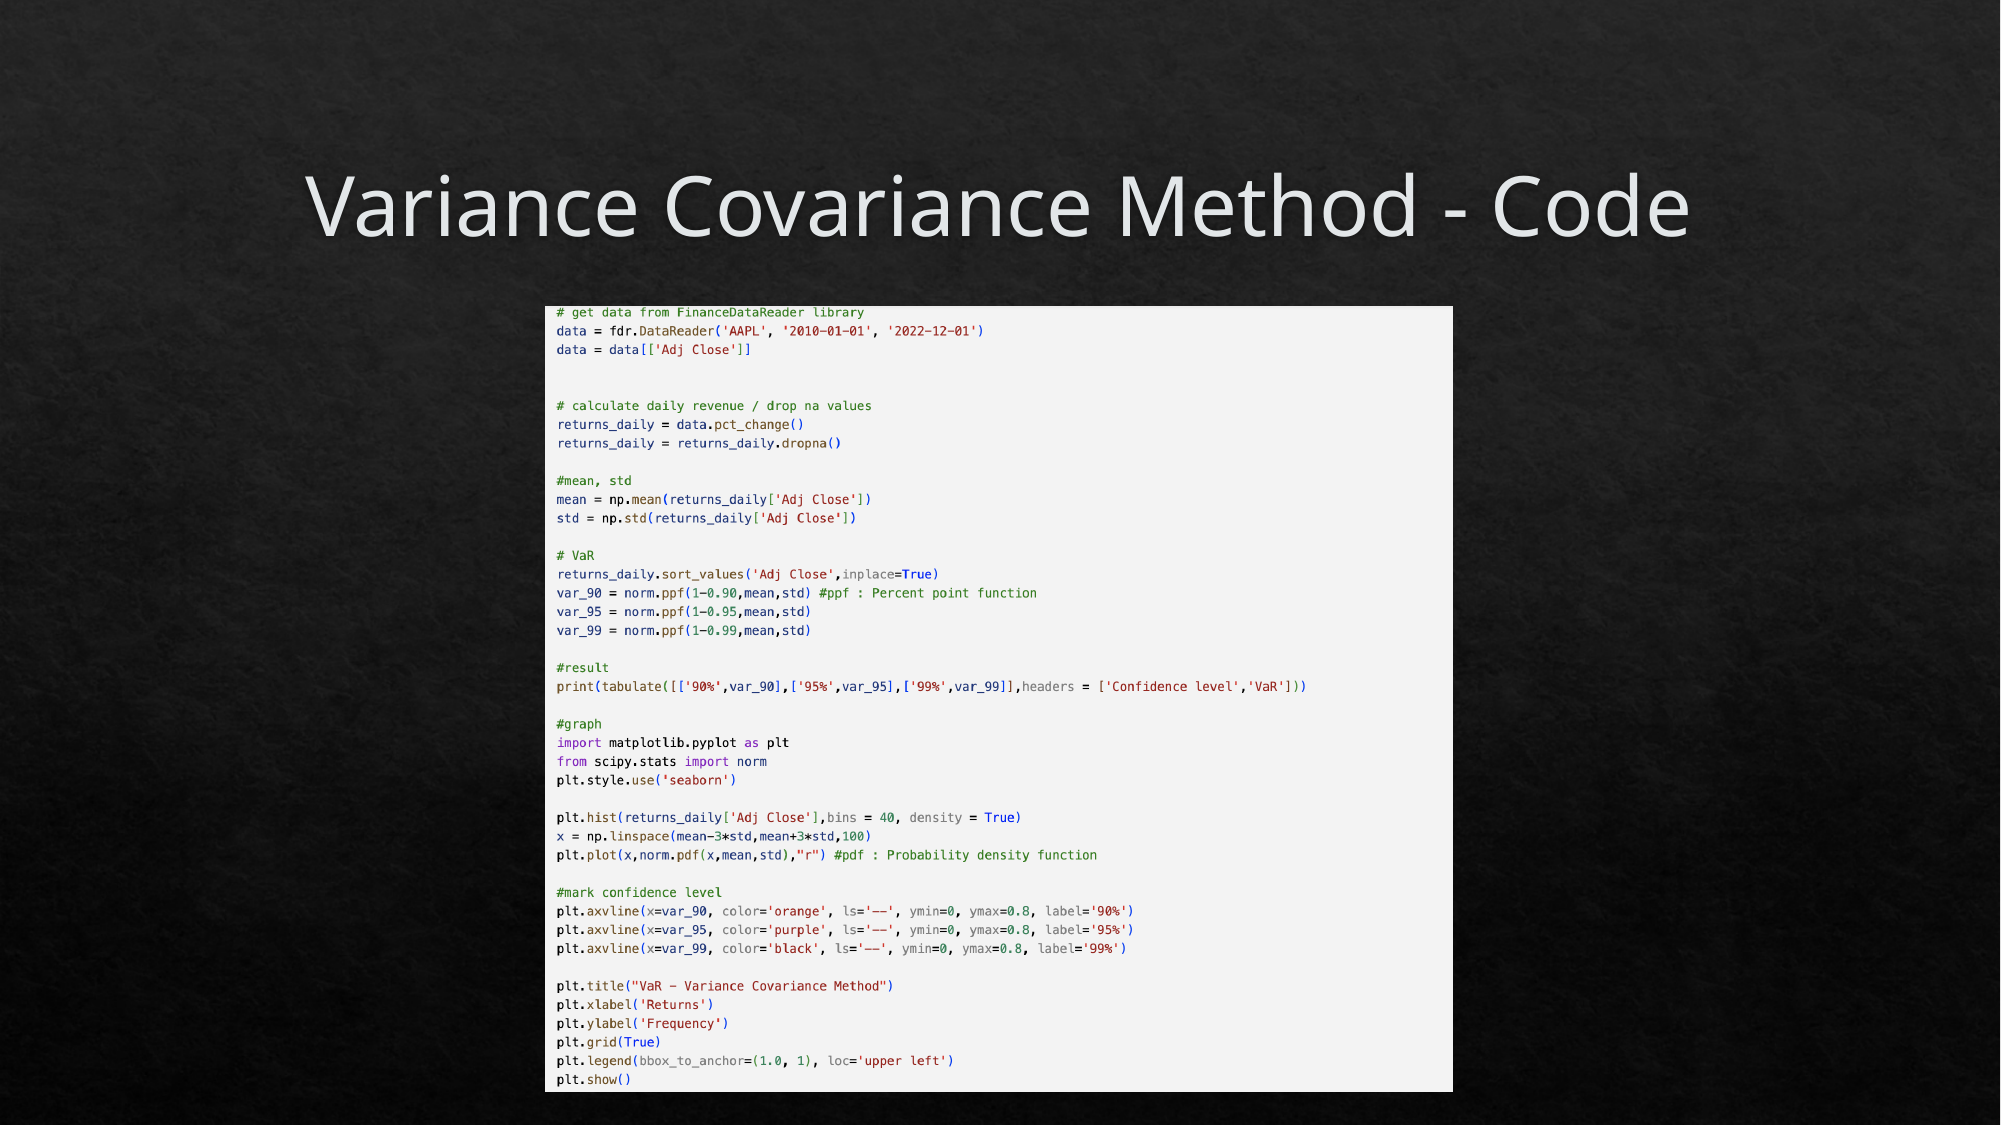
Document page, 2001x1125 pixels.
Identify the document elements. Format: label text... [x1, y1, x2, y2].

title Variance Covariance Method - Code [149, 99, 1849, 307]
picture [544, 305, 1454, 1092]
